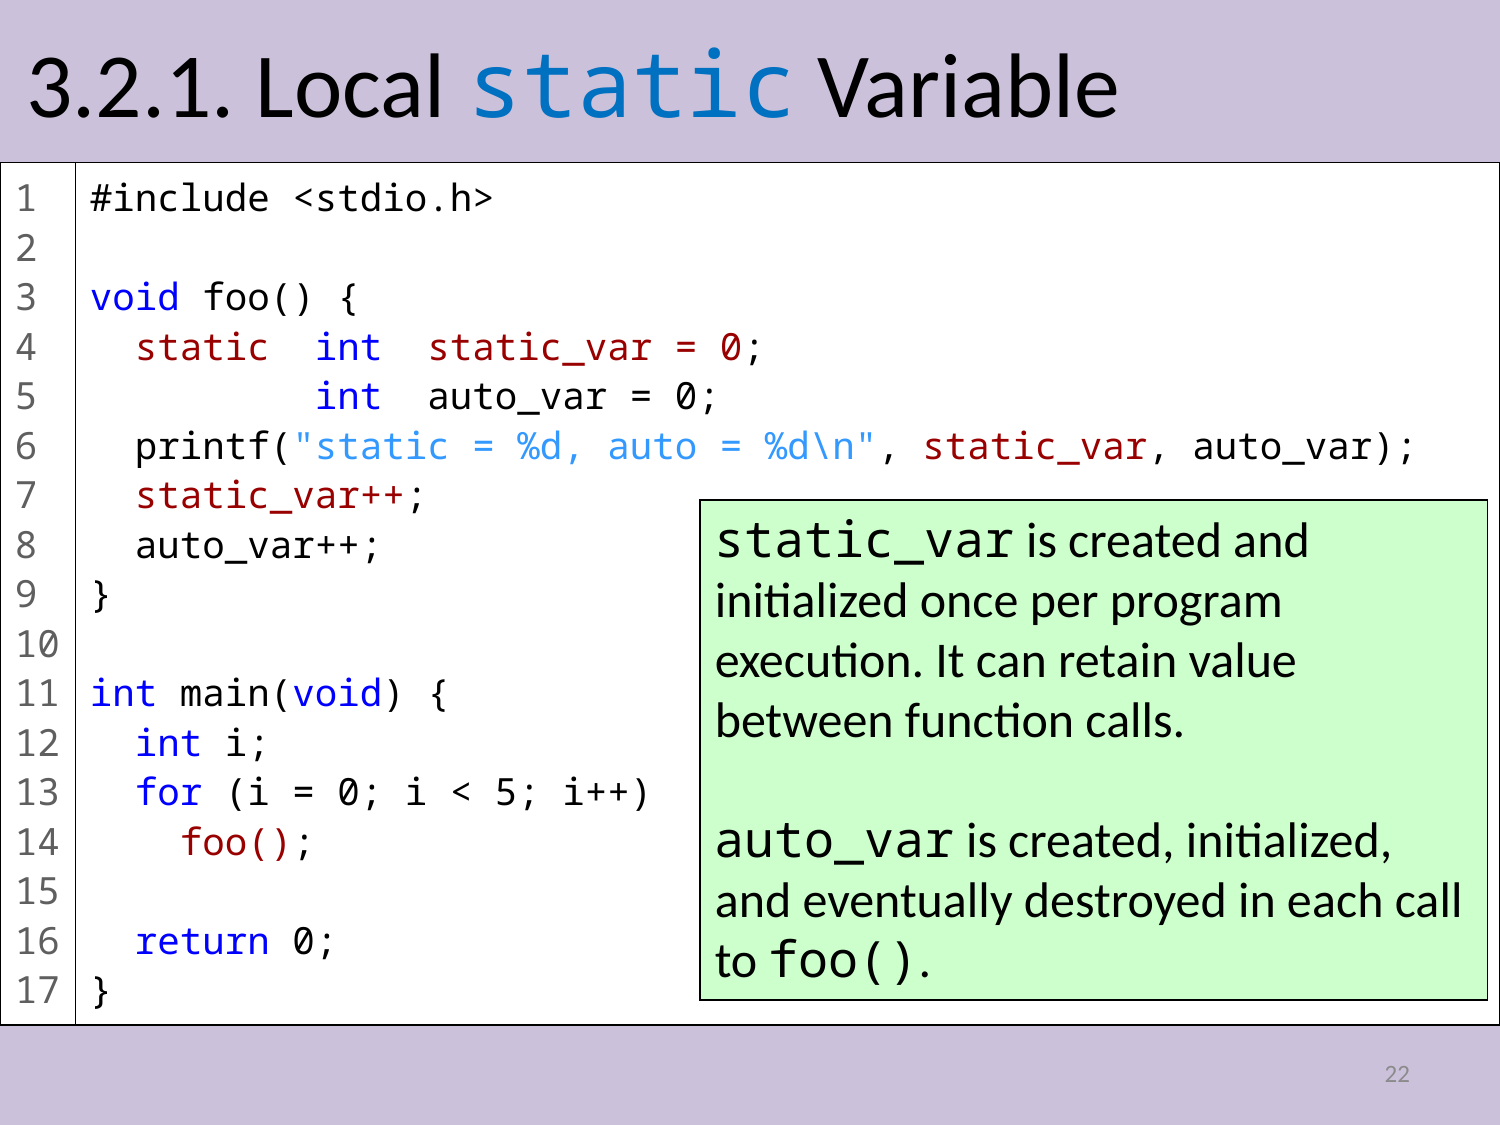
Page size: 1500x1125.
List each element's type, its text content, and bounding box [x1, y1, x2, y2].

text_box static_var is created and initialized once per program execution. It can retain value between function calls. auto_var is created, initialized, and eventually destroyed in each call to foo(). [699, 500, 1488, 1000]
slide_number 22 [1074, 1042, 1425, 1103]
text_box #include <stdio.h> void foo() { static int static_var = 0; int auto_var = 0; printf("static = %d, auto = %d\n", static_var, auto_var); static_var++; auto_var++; } int main(void) { int i; for (i = 0; i < 5; i++) foo(); return 0; } [76, 162, 1500, 1025]
text_box 1 2 3 4 5 6 7 8 9 10 11 12 13 14 15 16 17 [0, 162, 76, 1025]
title 3.2.1. Local static Variable [11, 12, 1362, 150]
